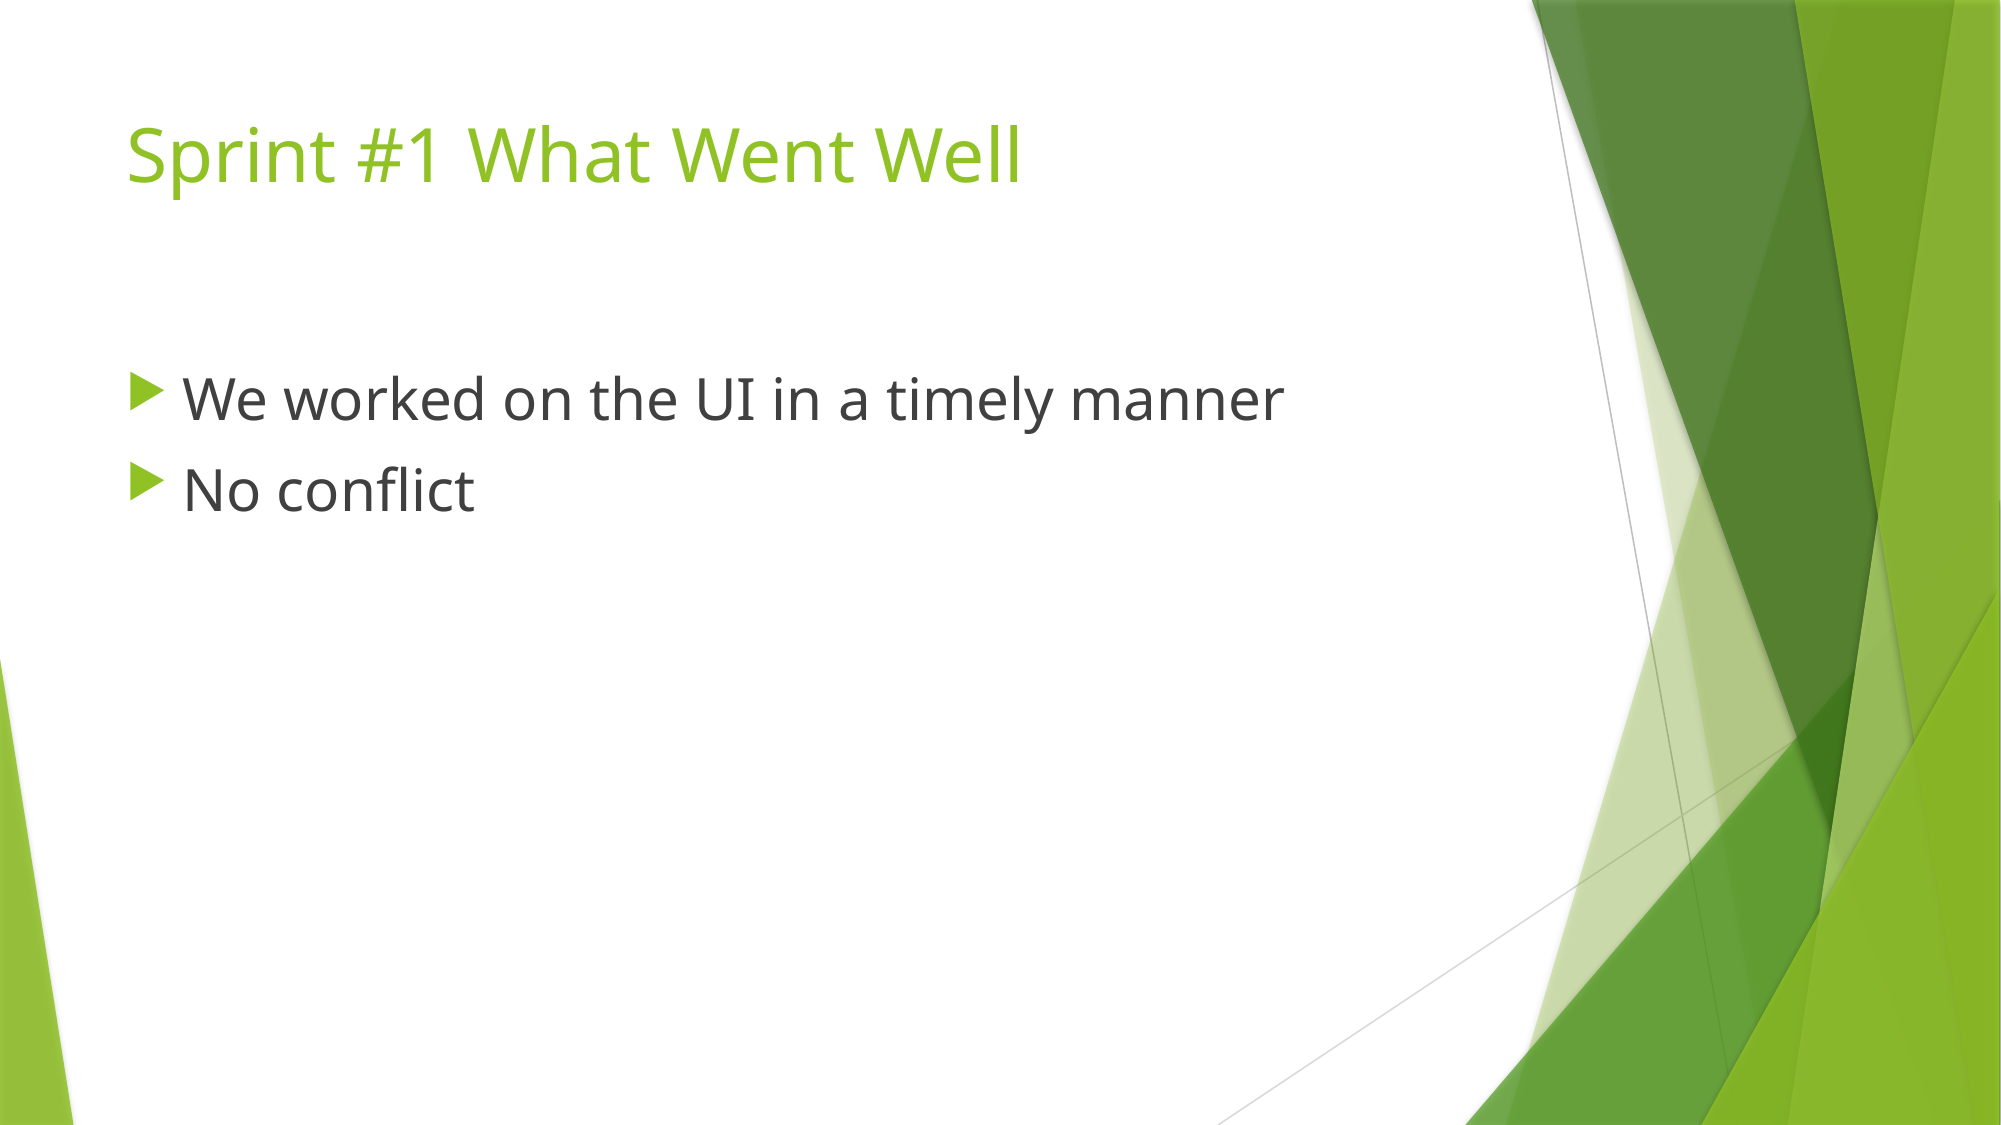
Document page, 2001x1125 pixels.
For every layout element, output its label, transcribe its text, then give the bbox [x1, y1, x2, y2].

list We worked on the UI in a timely manner No conflict [111, 354, 1522, 992]
title Sprint #1 What Went Well [111, 99, 1522, 317]
